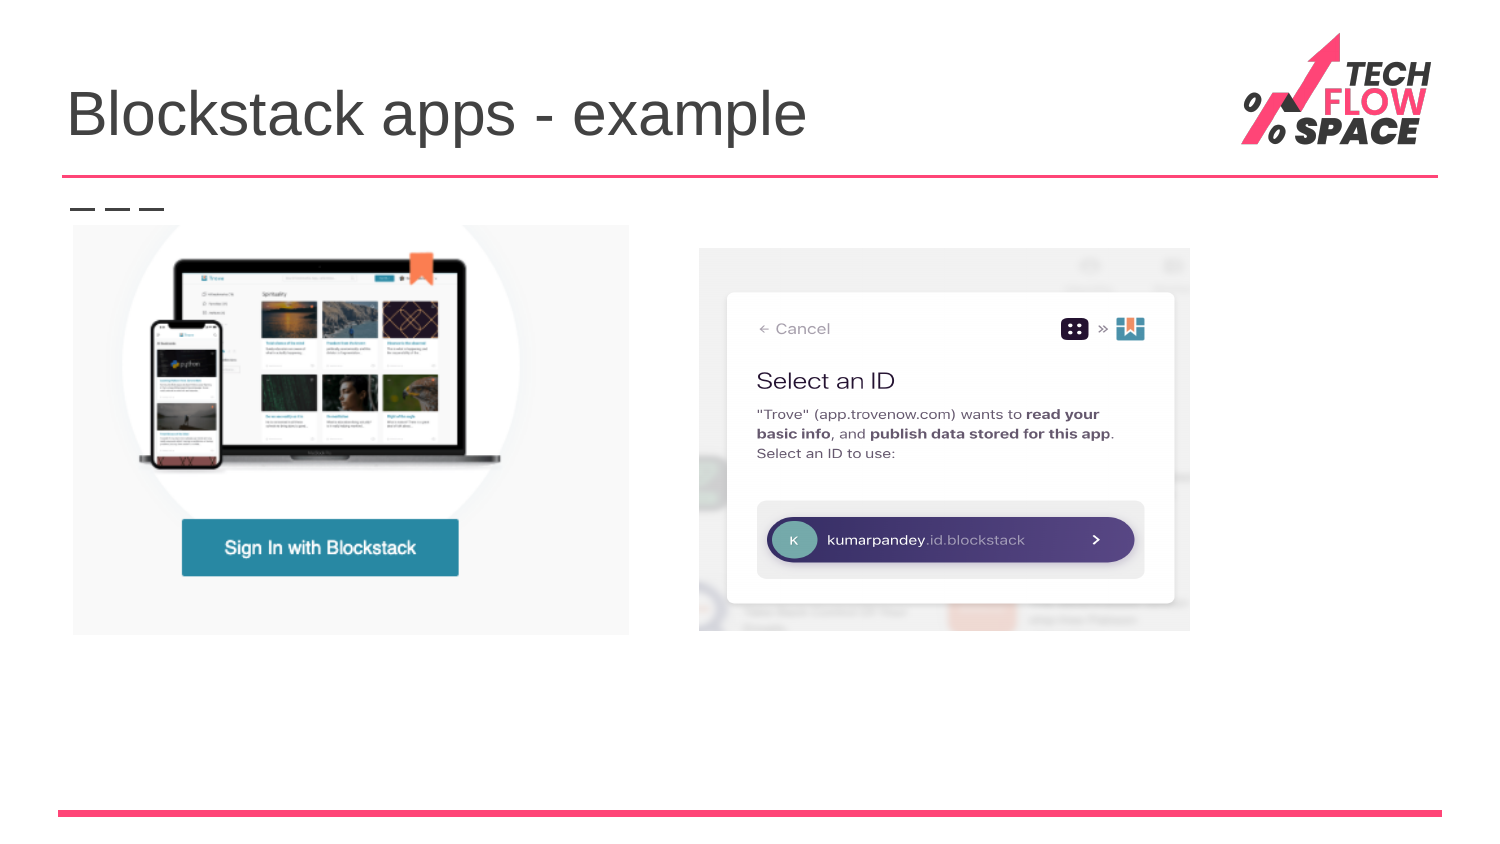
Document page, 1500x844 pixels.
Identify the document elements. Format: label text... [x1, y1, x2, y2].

title Blockstack apps - example [51, 42, 1077, 163]
picture [699, 247, 1190, 631]
picture [1212, 14, 1460, 163]
picture [72, 225, 629, 635]
list [76, 216, 1474, 821]
list [51, 191, 1449, 796]
